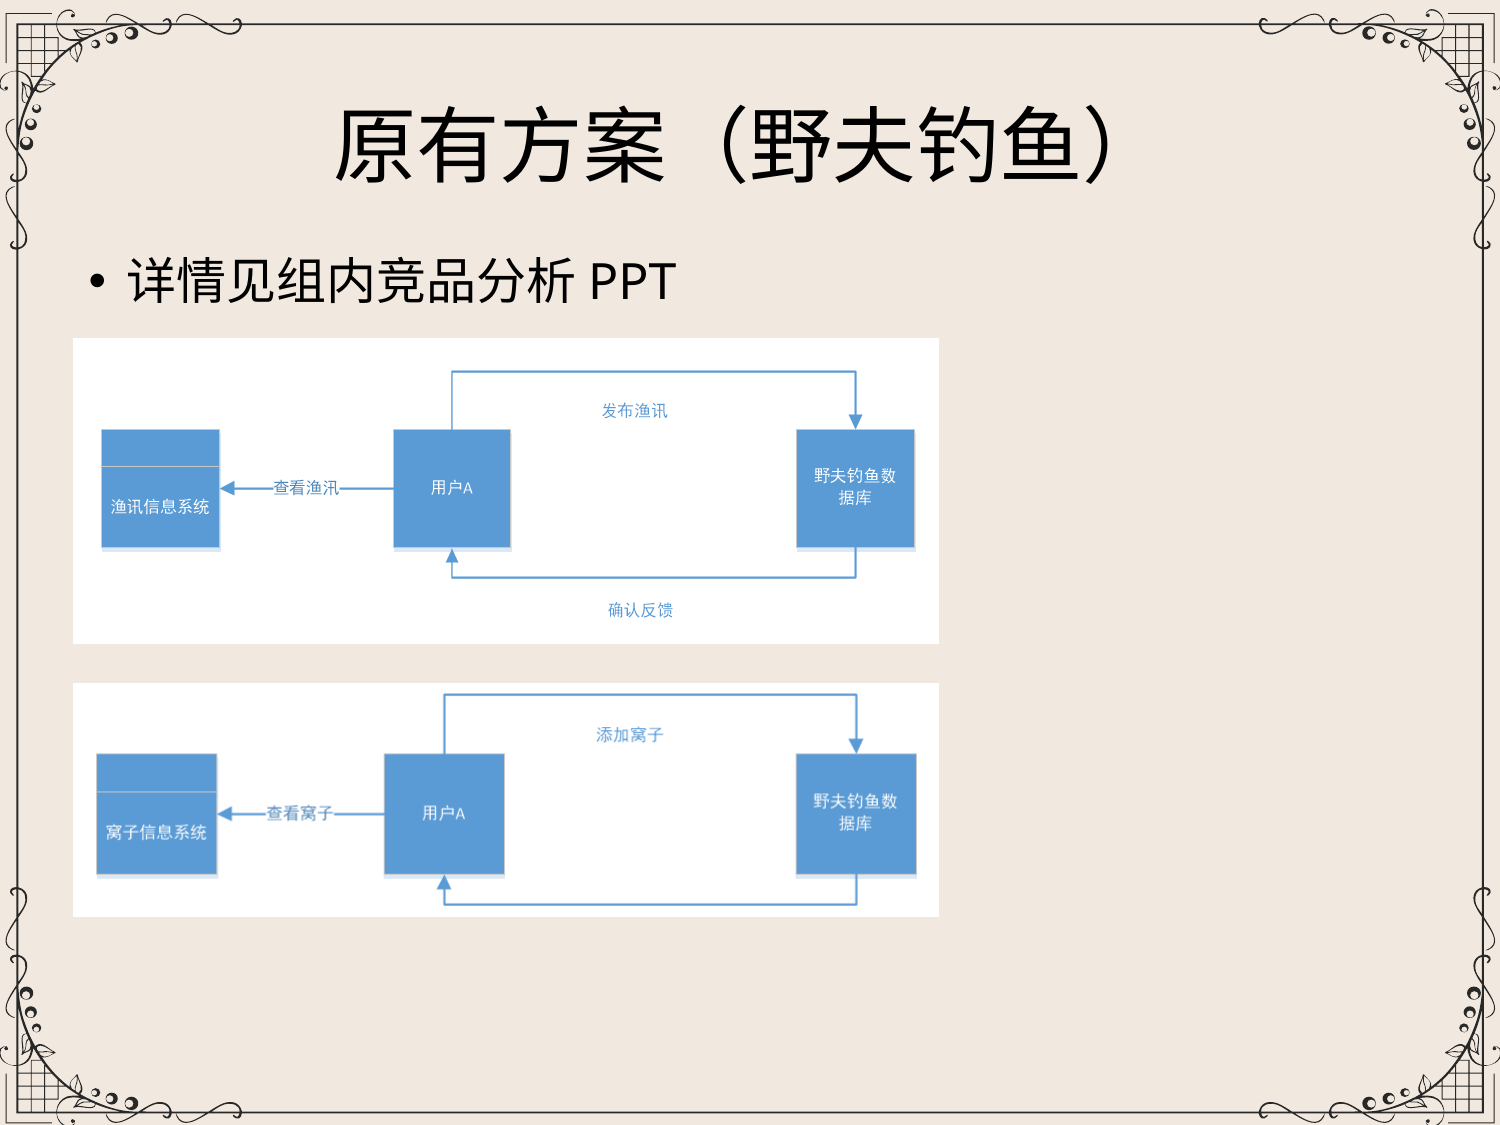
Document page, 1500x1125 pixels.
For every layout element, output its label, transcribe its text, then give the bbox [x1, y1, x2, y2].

list 详情见组内竞品分析PPT [73, 248, 1427, 917]
text_box 原有方案（野夫钓鱼） [366, 111, 1134, 175]
picture [73, 683, 939, 917]
picture [73, 338, 939, 644]
